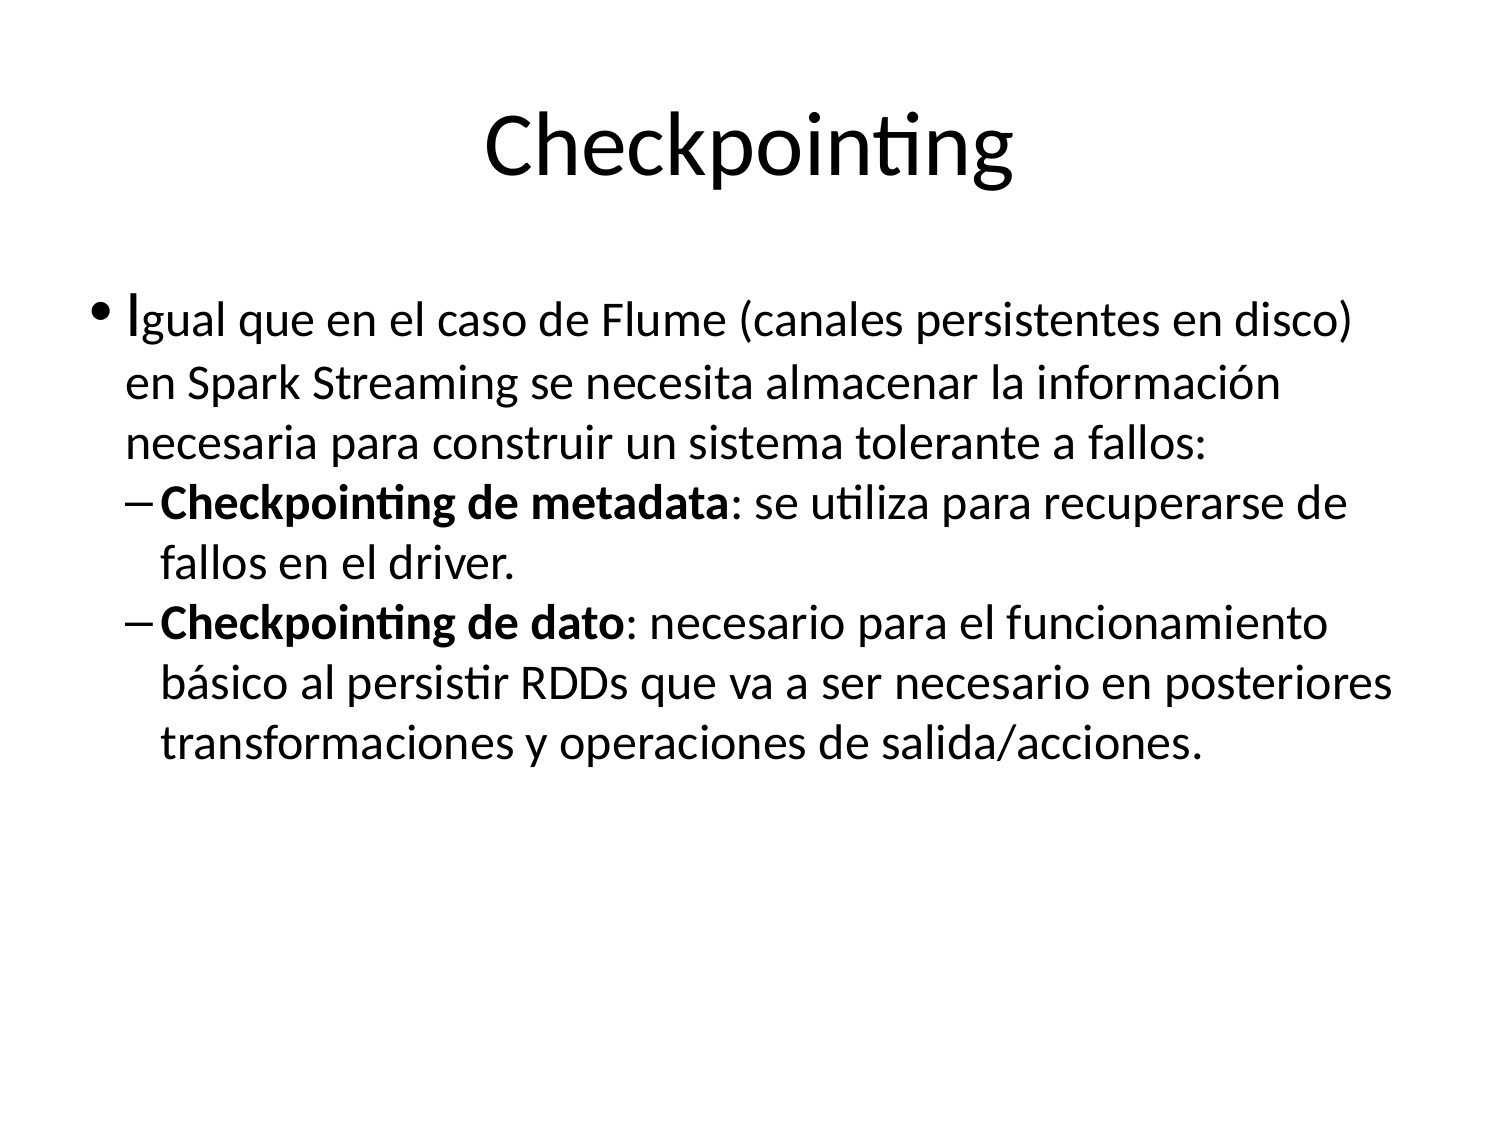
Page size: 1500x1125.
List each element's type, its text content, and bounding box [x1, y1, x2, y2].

text_box Checkpointing [75, 45, 1425, 233]
text_box Igual que en el caso de Flume (canales persistentes en disco) en Spark Streaming se necesita almacenar la información necesaria para construir un sistema tolerante a fallos: Checkpointing de metadata: se utiliza para recuperarse de fallos en el driver. Checkpointing de dato: necesario para el funcionamiento básico al persistir RDDs que va a ser necesario en posteriores transformaciones y operaciones de salida/acciones. [75, 262, 1425, 1005]
